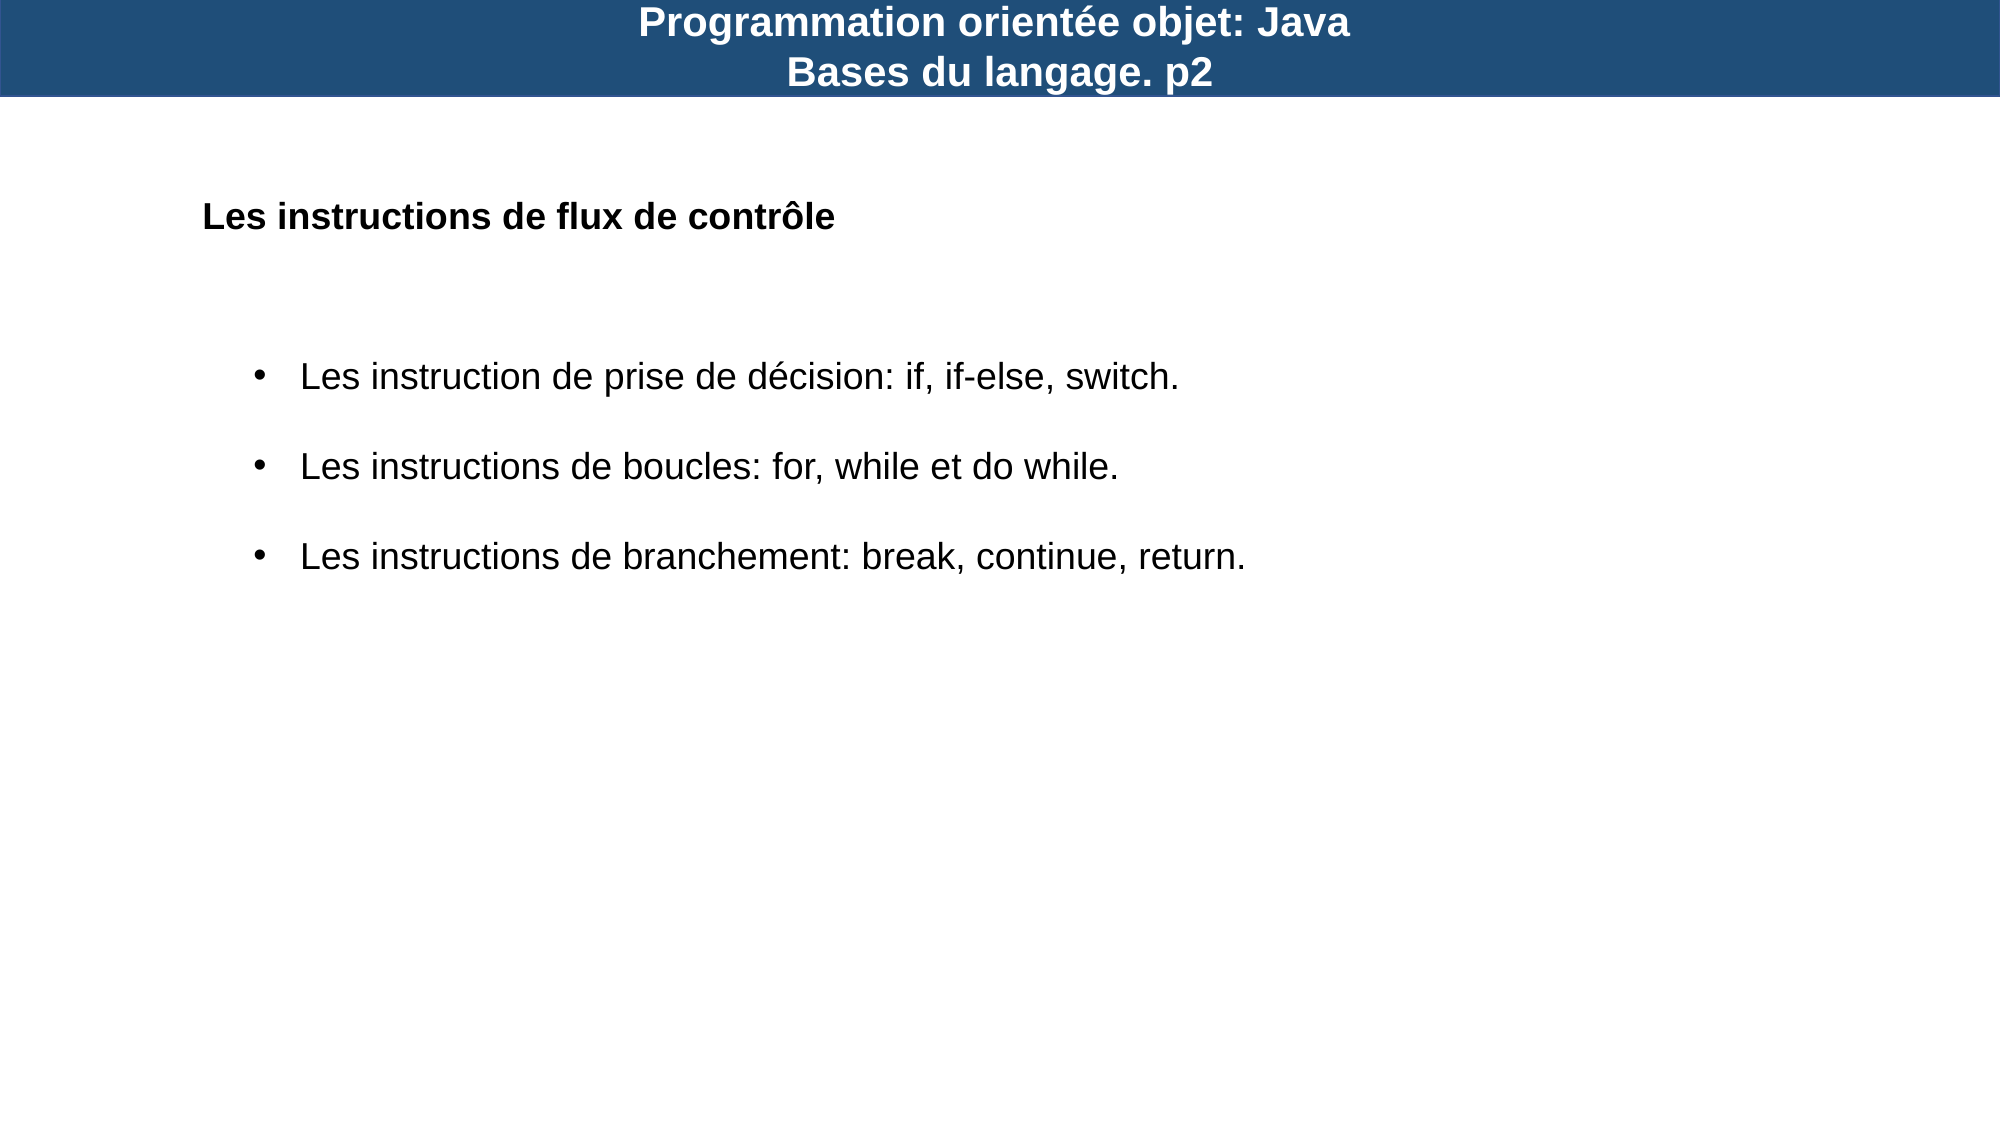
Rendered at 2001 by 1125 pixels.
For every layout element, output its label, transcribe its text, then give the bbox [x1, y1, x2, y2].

text_box Les instruction de prise de décision: if, if-else, switch. Les instructions de boucles: for, while et do while. Les instructions de branchement: break, continue, return. [238, 344, 1664, 584]
text_box Les instructions de flux de contrôle [187, 184, 1190, 245]
text_box Programmation orientée objet: Java Bases du langage. p2 [0, 0, 2000, 97]
